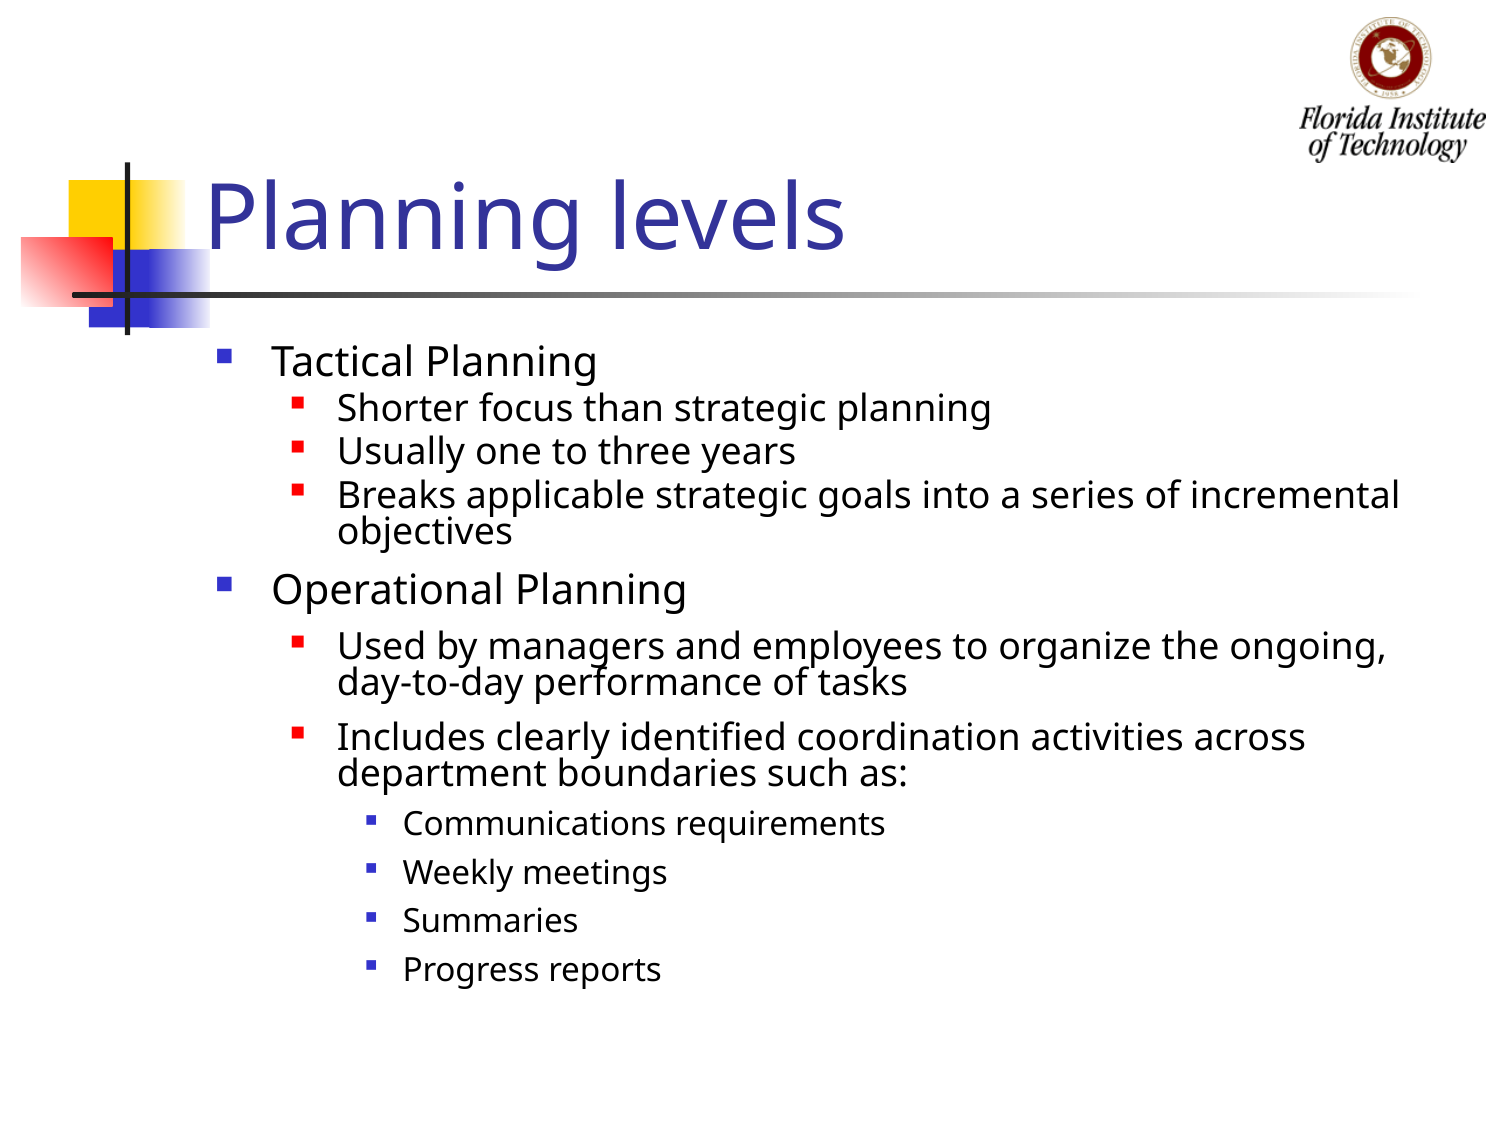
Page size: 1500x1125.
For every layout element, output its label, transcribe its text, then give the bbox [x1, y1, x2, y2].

picture [1299, 17, 1486, 163]
title Planning levels [188, 34, 1468, 276]
list Tactical Planning Shorter focus than strategic planning Usually one to three years Breaks applicable strategic goals into a series of incremental objectives Operational Planning Used by managers and employees to organize the ongoing, day-to-day performance of tasks Includes clearly identified coordination activities across department boundaries such as: Communications requirements Weekly meetings Summaries Progress reports [199, 337, 1476, 1088]
